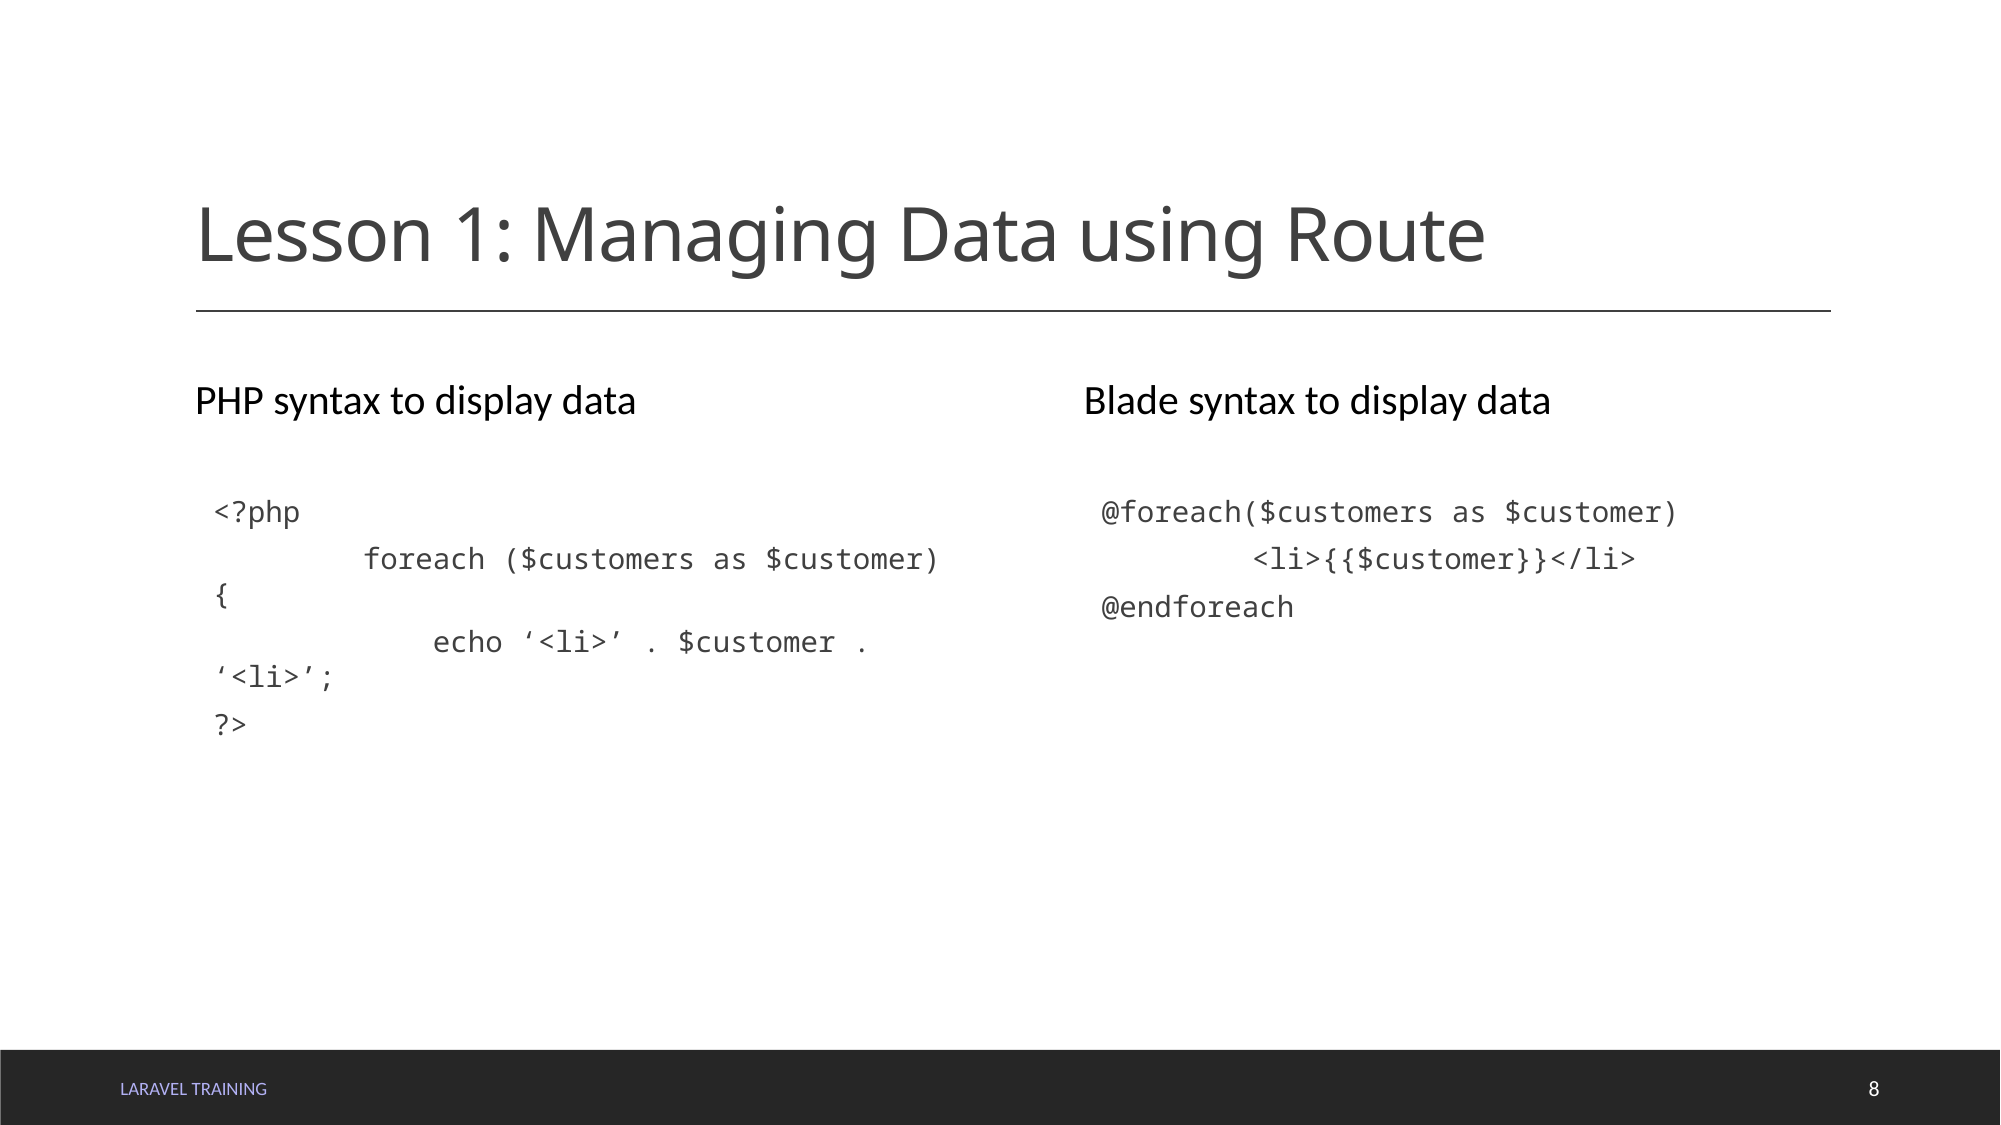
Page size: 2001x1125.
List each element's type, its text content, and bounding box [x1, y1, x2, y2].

footer LARAVEL TRAINING [105, 1057, 1224, 1118]
list @foreach($customers as $customer) <li>{{$customer}}</li> @endforeach [1068, 485, 1830, 963]
list Blade syntax to display data [1068, 337, 1830, 459]
list PHP syntax to display data [180, 337, 942, 459]
list <?php foreach ($customers as $customer) { echo ‘<li>’ . $customer . ‘<li>’; ?> [180, 485, 942, 963]
slide_number 8 [1793, 1057, 1895, 1118]
title Lesson 1: Managing Data using Route [180, 47, 1830, 285]
